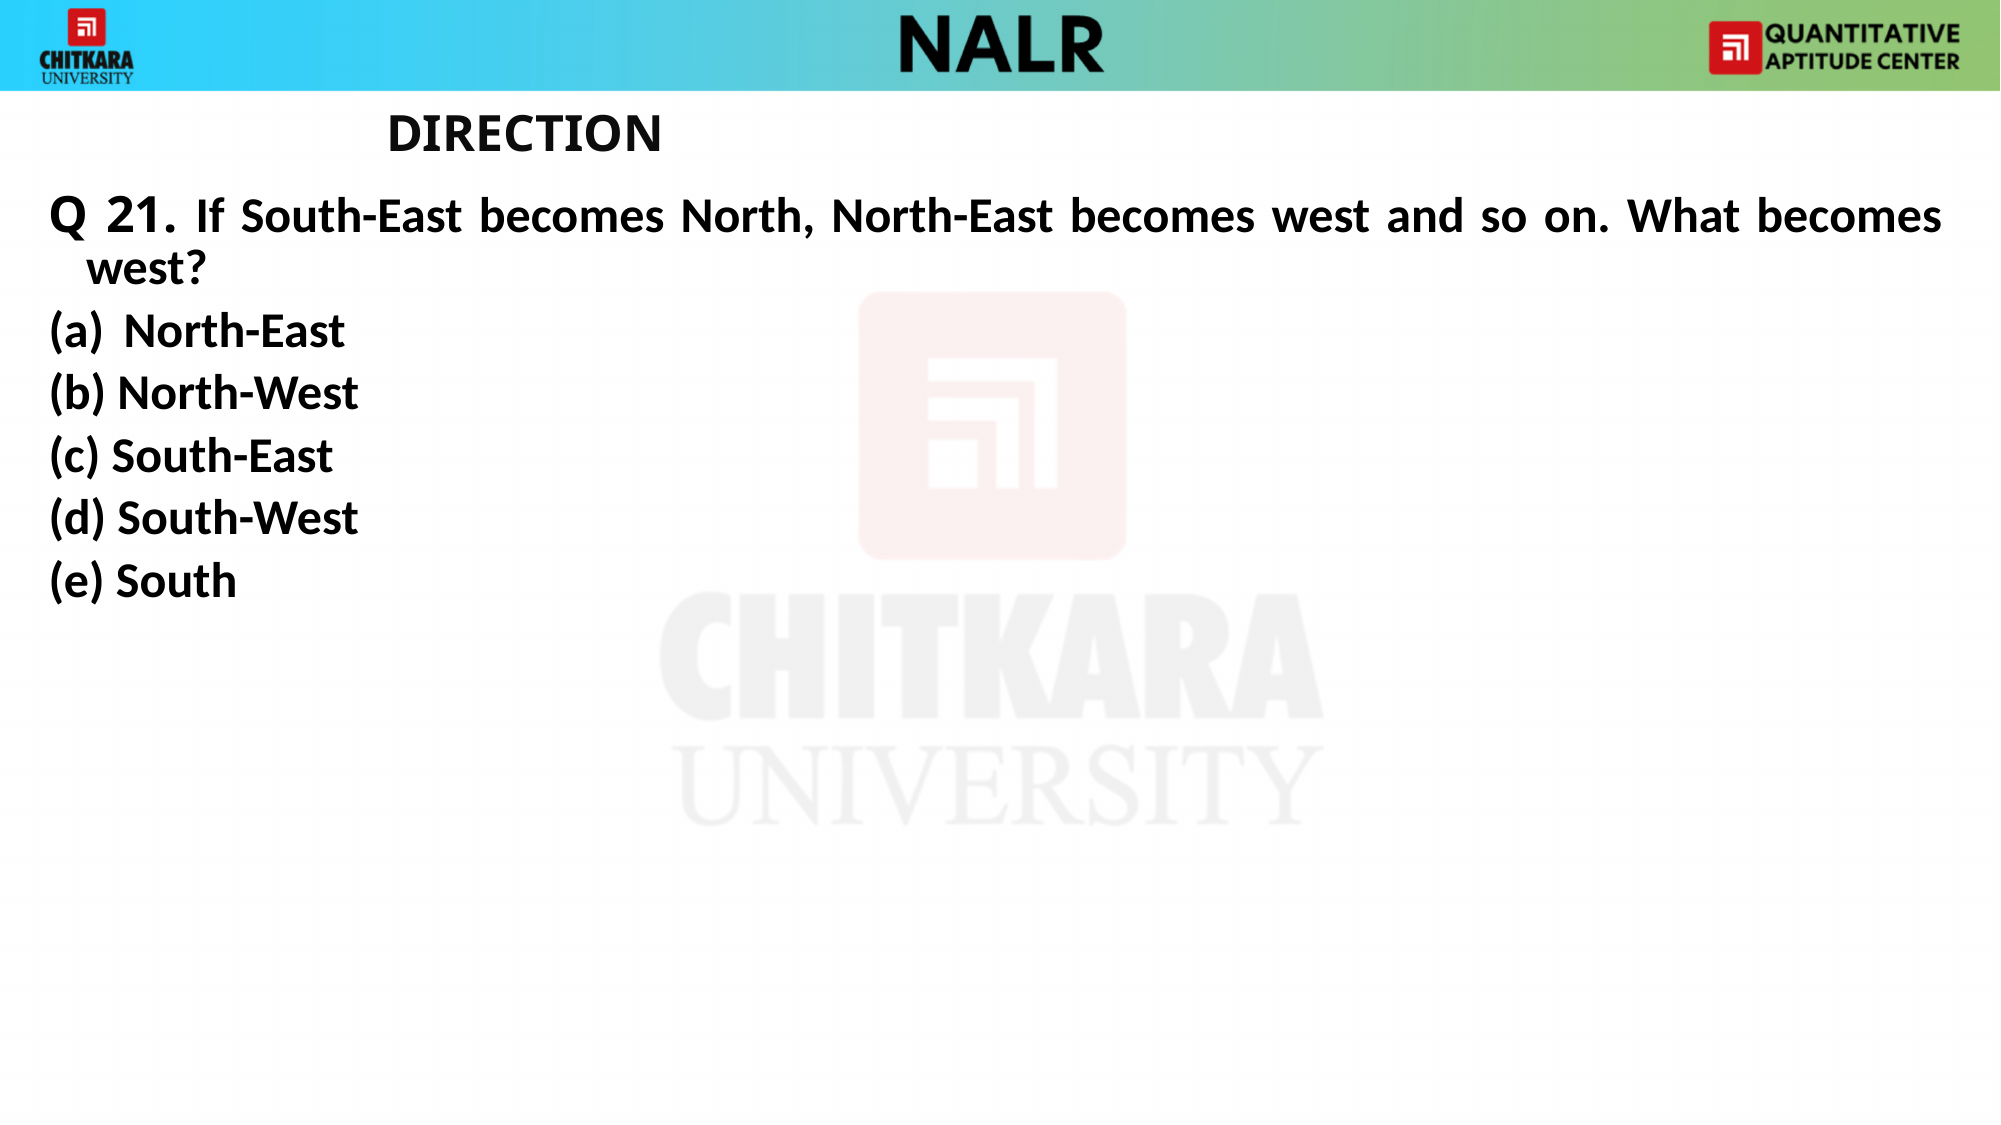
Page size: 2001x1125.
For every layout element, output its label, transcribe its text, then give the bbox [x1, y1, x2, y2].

list DIRECTION Q 21. If South-East becomes North, North-East becomes west and so on. What becomes west? North-East (b) North-West (c) South-East (d) South-West (e) South [33, 90, 1959, 1053]
title [41, 31, 1959, 90]
picture [0, 0, 2000, 1125]
